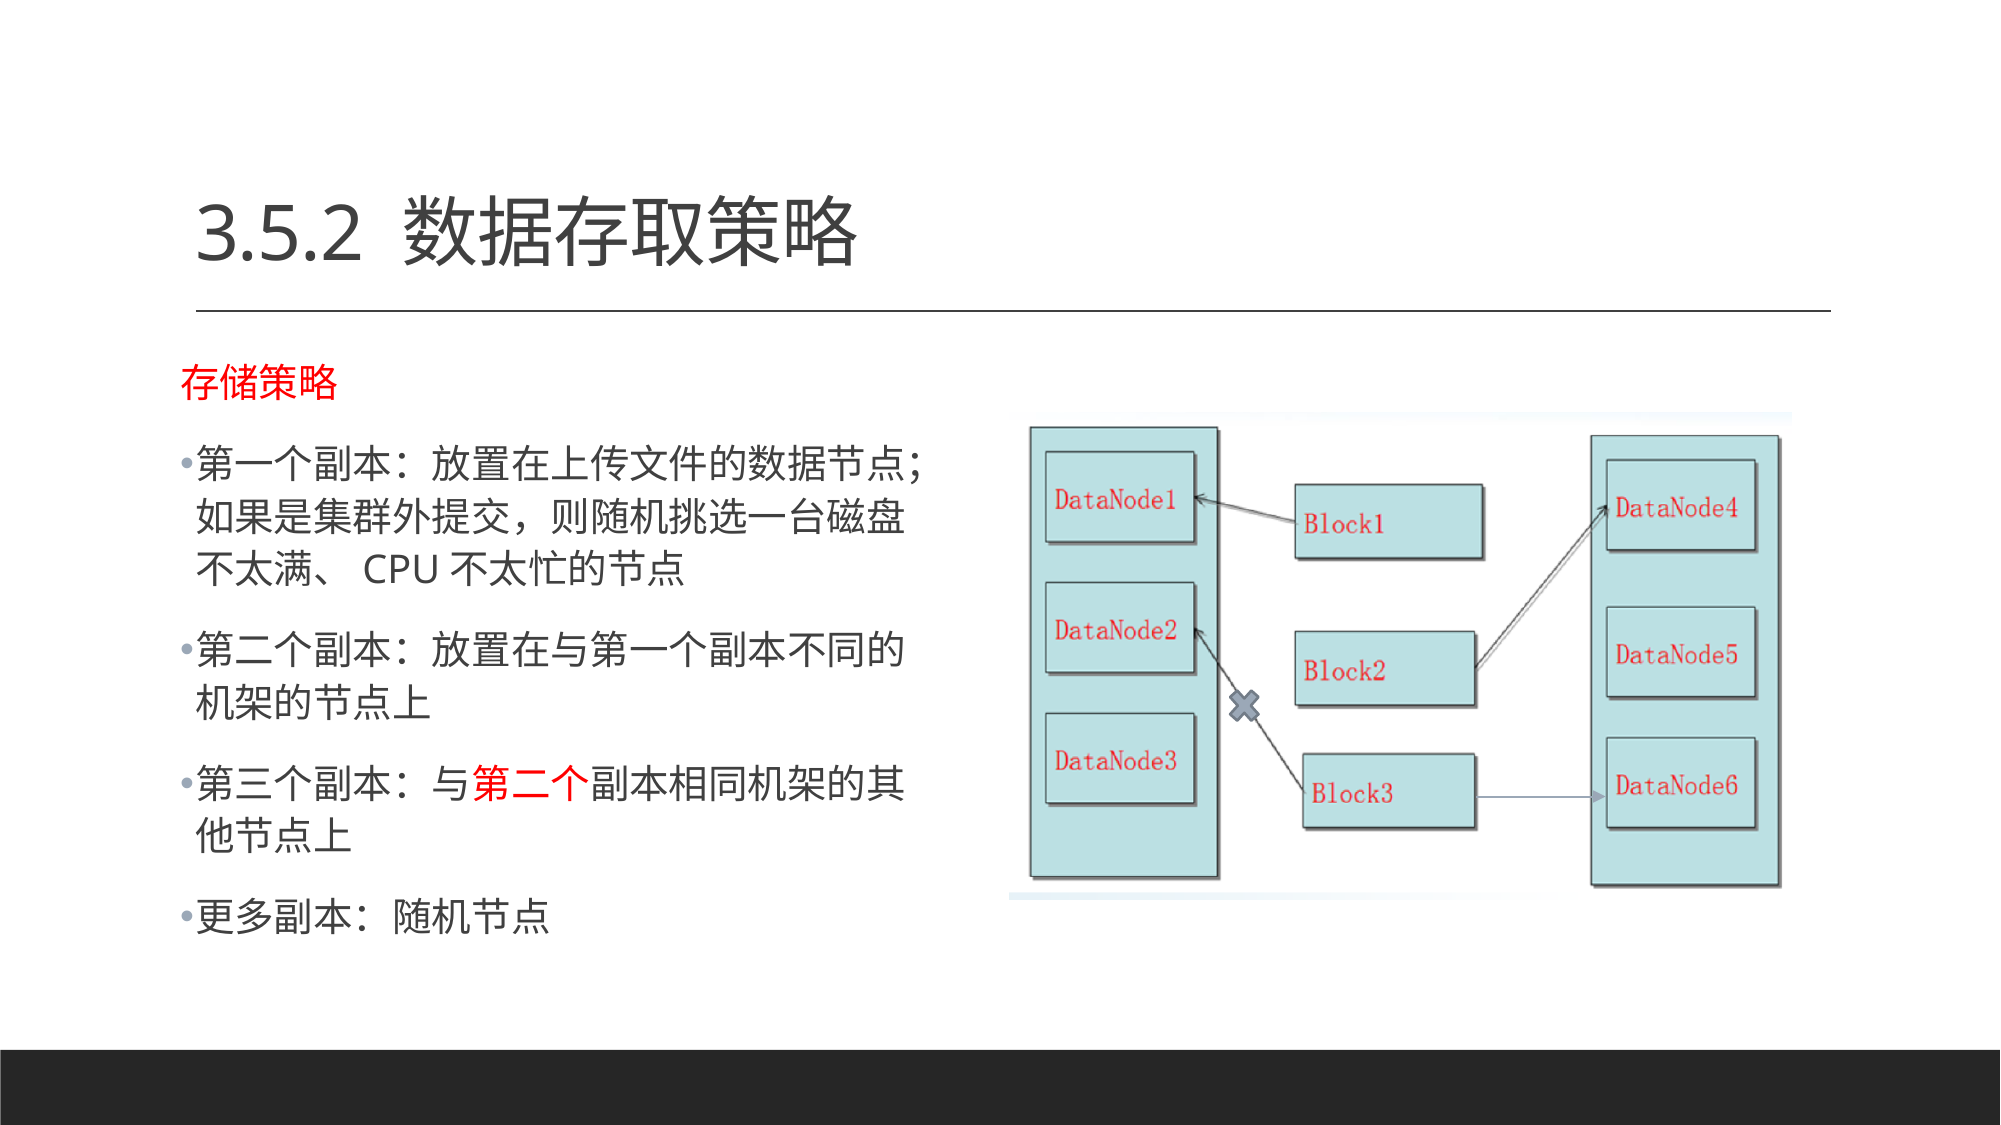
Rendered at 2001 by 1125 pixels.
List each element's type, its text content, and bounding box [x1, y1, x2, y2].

picture [1008, 412, 1793, 901]
list 存储策略 第一个副本：放置在上传文件的数据节点；如果是集群外提交，则随机挑选一台磁盘不太满、CPU不太忙的节点 第二个副本：放置在与第一个副本不同的机架的节点上 第三个副本：与第二个副本相同机架的其他节点上 更多副本：随机节点 [180, 345, 941, 963]
title 3.5.2 数据存取策略 [180, 47, 1830, 285]
